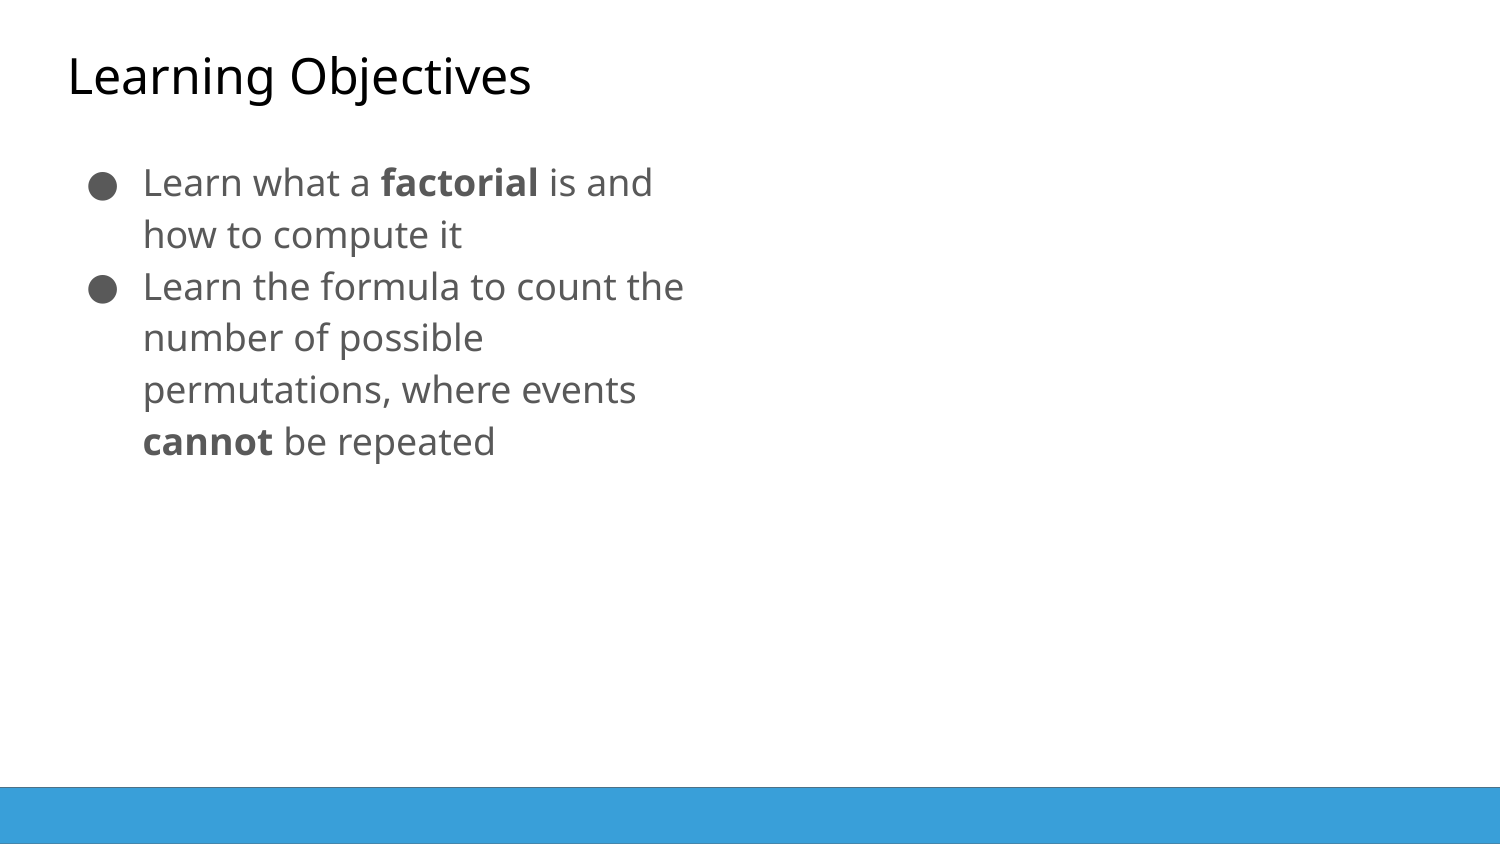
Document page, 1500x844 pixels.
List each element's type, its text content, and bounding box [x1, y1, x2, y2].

title Learning Objectives [52, 29, 750, 124]
list Learn what a factorial is and how to compute it Learn the formula to count the number of possible permutations, where events cannot be repeated [52, 137, 750, 788]
